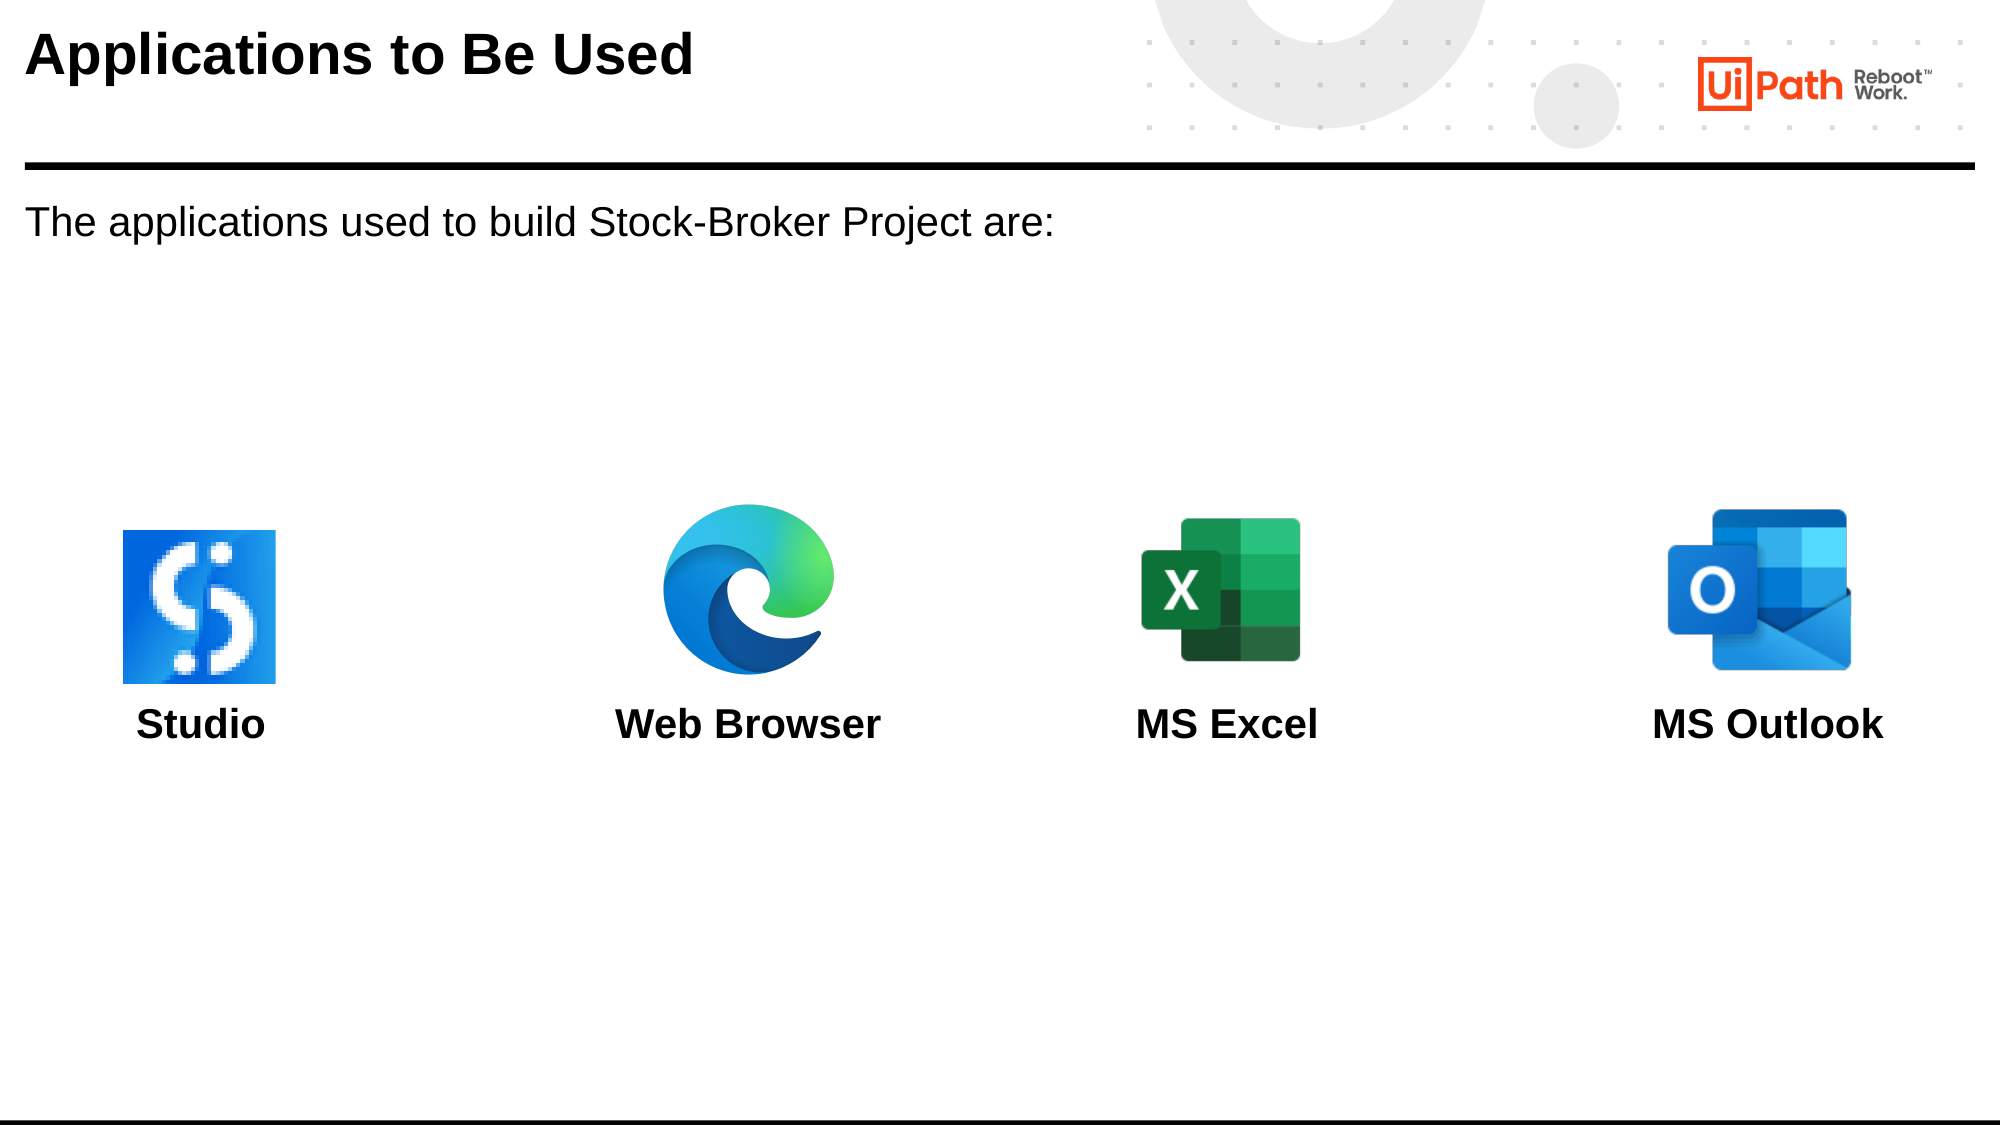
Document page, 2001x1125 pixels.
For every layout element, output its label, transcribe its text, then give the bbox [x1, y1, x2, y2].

text_box Web Browser [580, 717, 916, 755]
picture [557, 462, 940, 717]
list The applications used to build Stock-Broker Project are: [24, 200, 1975, 307]
picture [1655, 483, 1869, 697]
picture [122, 530, 276, 684]
picture [1698, 57, 1932, 111]
text_box MS Excel [1097, 689, 1357, 755]
text_box MS Outlook [1613, 689, 1923, 755]
title Applications to Be Used [24, 24, 1124, 160]
text_box Studio [3, 689, 399, 755]
picture [1126, 495, 1316, 685]
